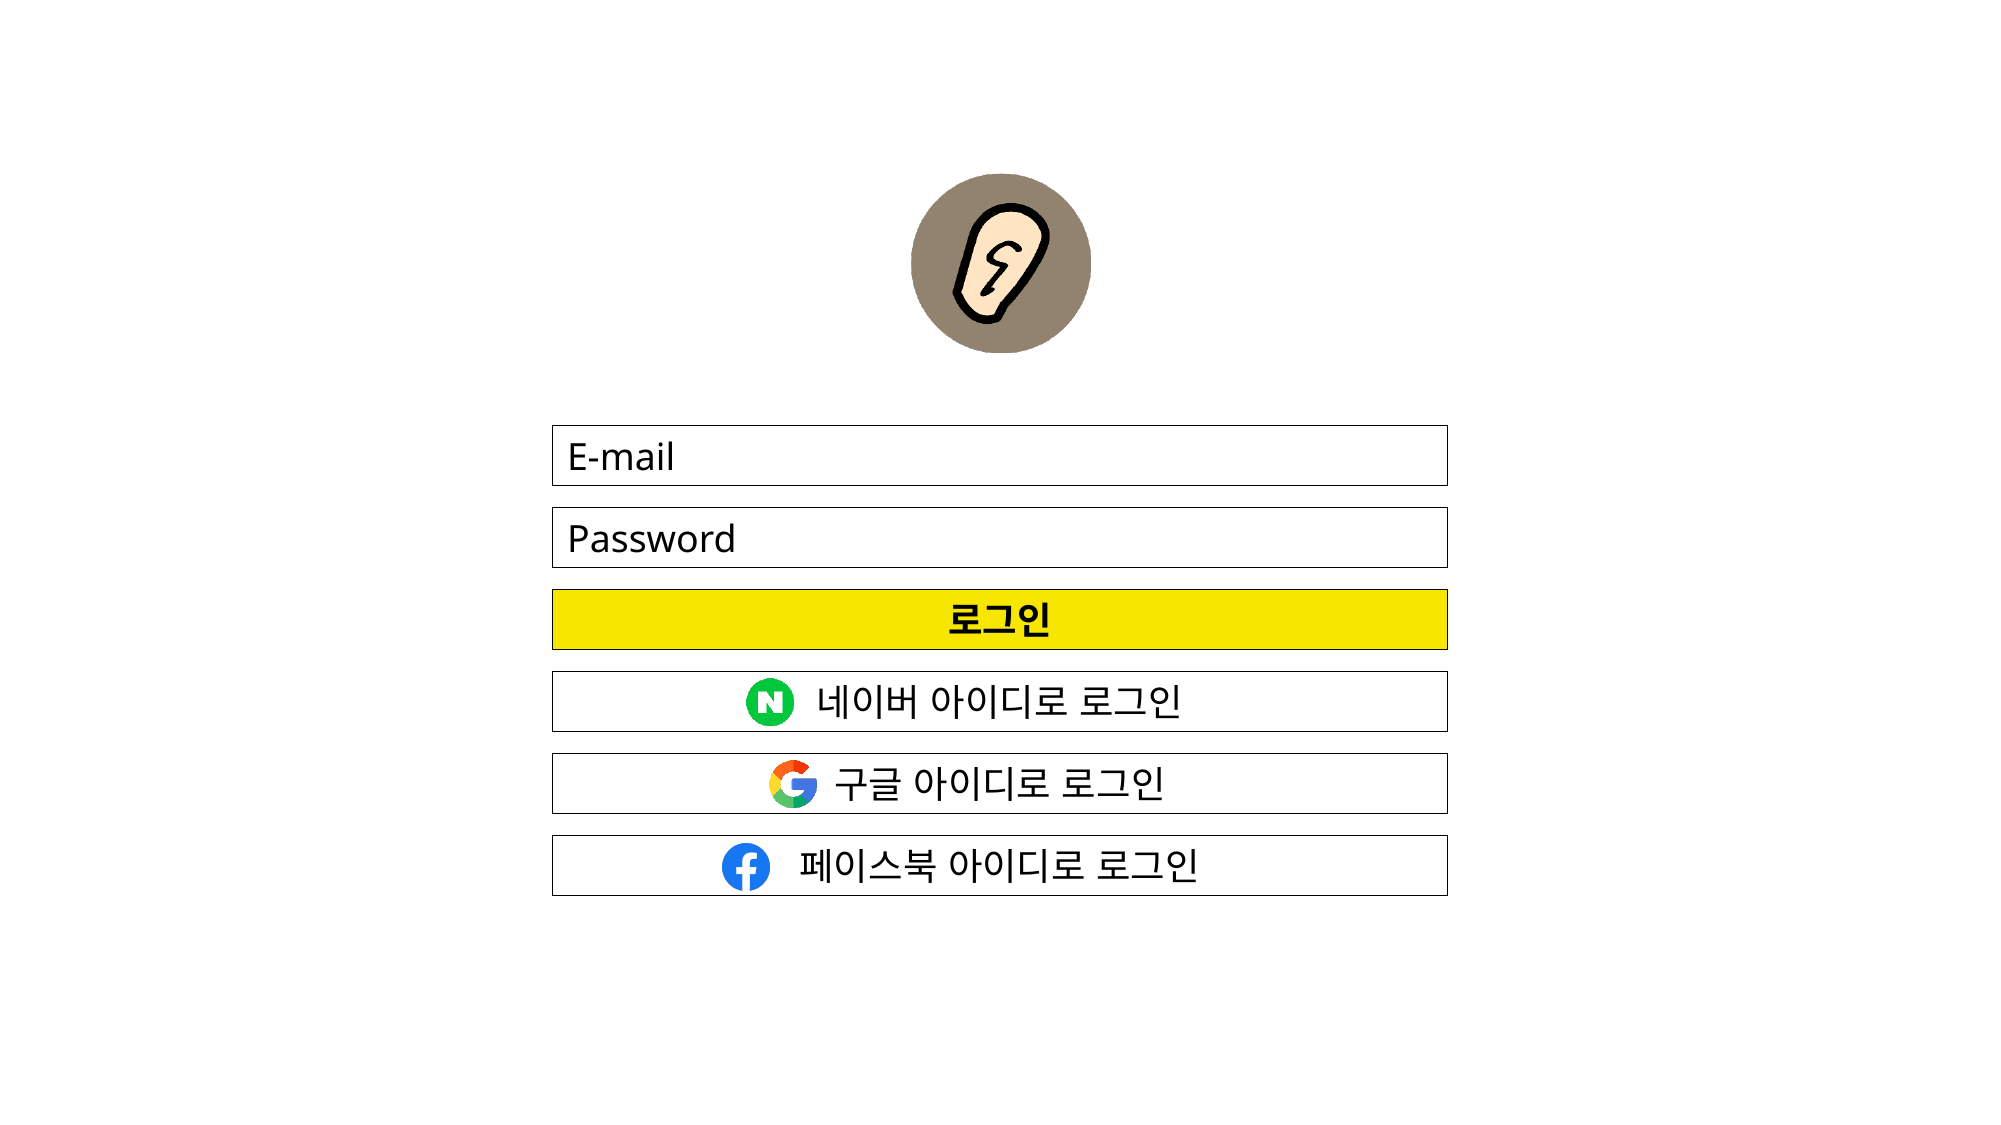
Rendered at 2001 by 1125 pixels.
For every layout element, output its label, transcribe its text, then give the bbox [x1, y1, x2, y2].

text_box 구글 아이디로 로그인 [552, 753, 1448, 814]
text_box 네이버 아이디로 로그인 [552, 671, 1448, 732]
text_box Password [552, 507, 1448, 568]
picture [769, 760, 817, 808]
picture [746, 678, 794, 726]
text_box 페이스북 아이디로 로그인 [552, 835, 1448, 896]
text_box 로그인 [552, 589, 1448, 650]
picture [909, 172, 1091, 353]
picture [722, 843, 770, 891]
text_box E-mail [552, 425, 1448, 486]
